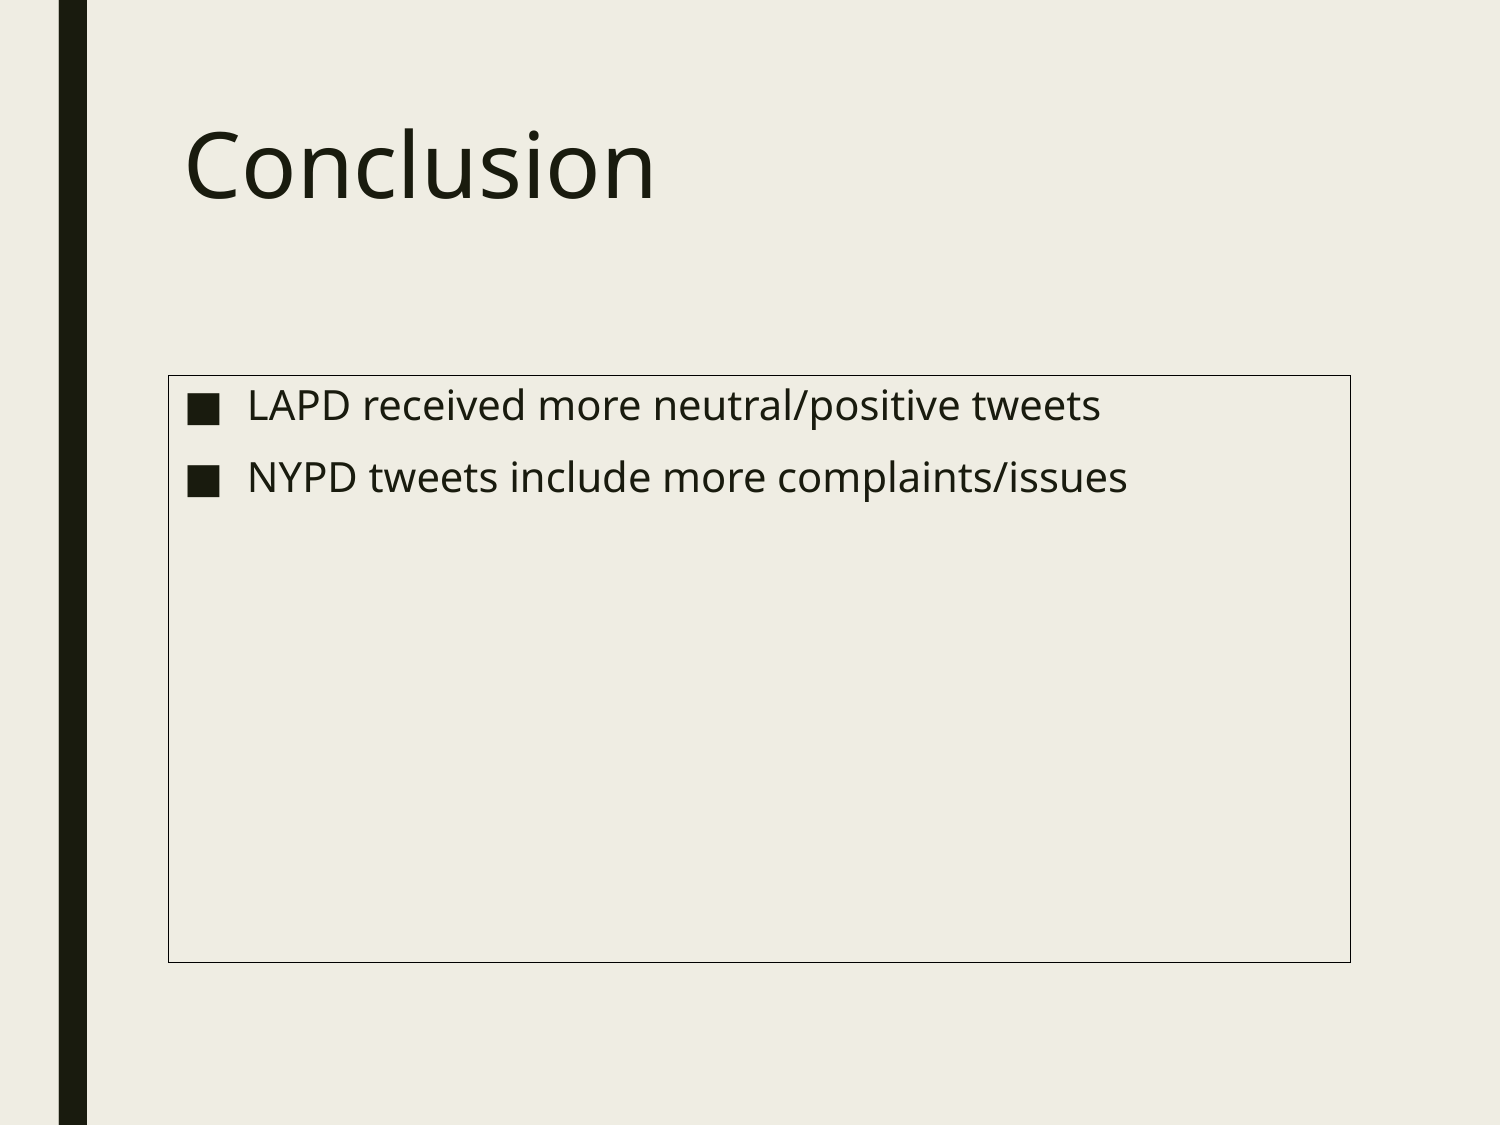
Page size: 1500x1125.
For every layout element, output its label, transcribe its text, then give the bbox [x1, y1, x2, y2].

list LAPD received more neutral/positive tweets NYPD tweets include more complaints/issues [168, 375, 1351, 963]
title Conclusion [168, 112, 1351, 357]
